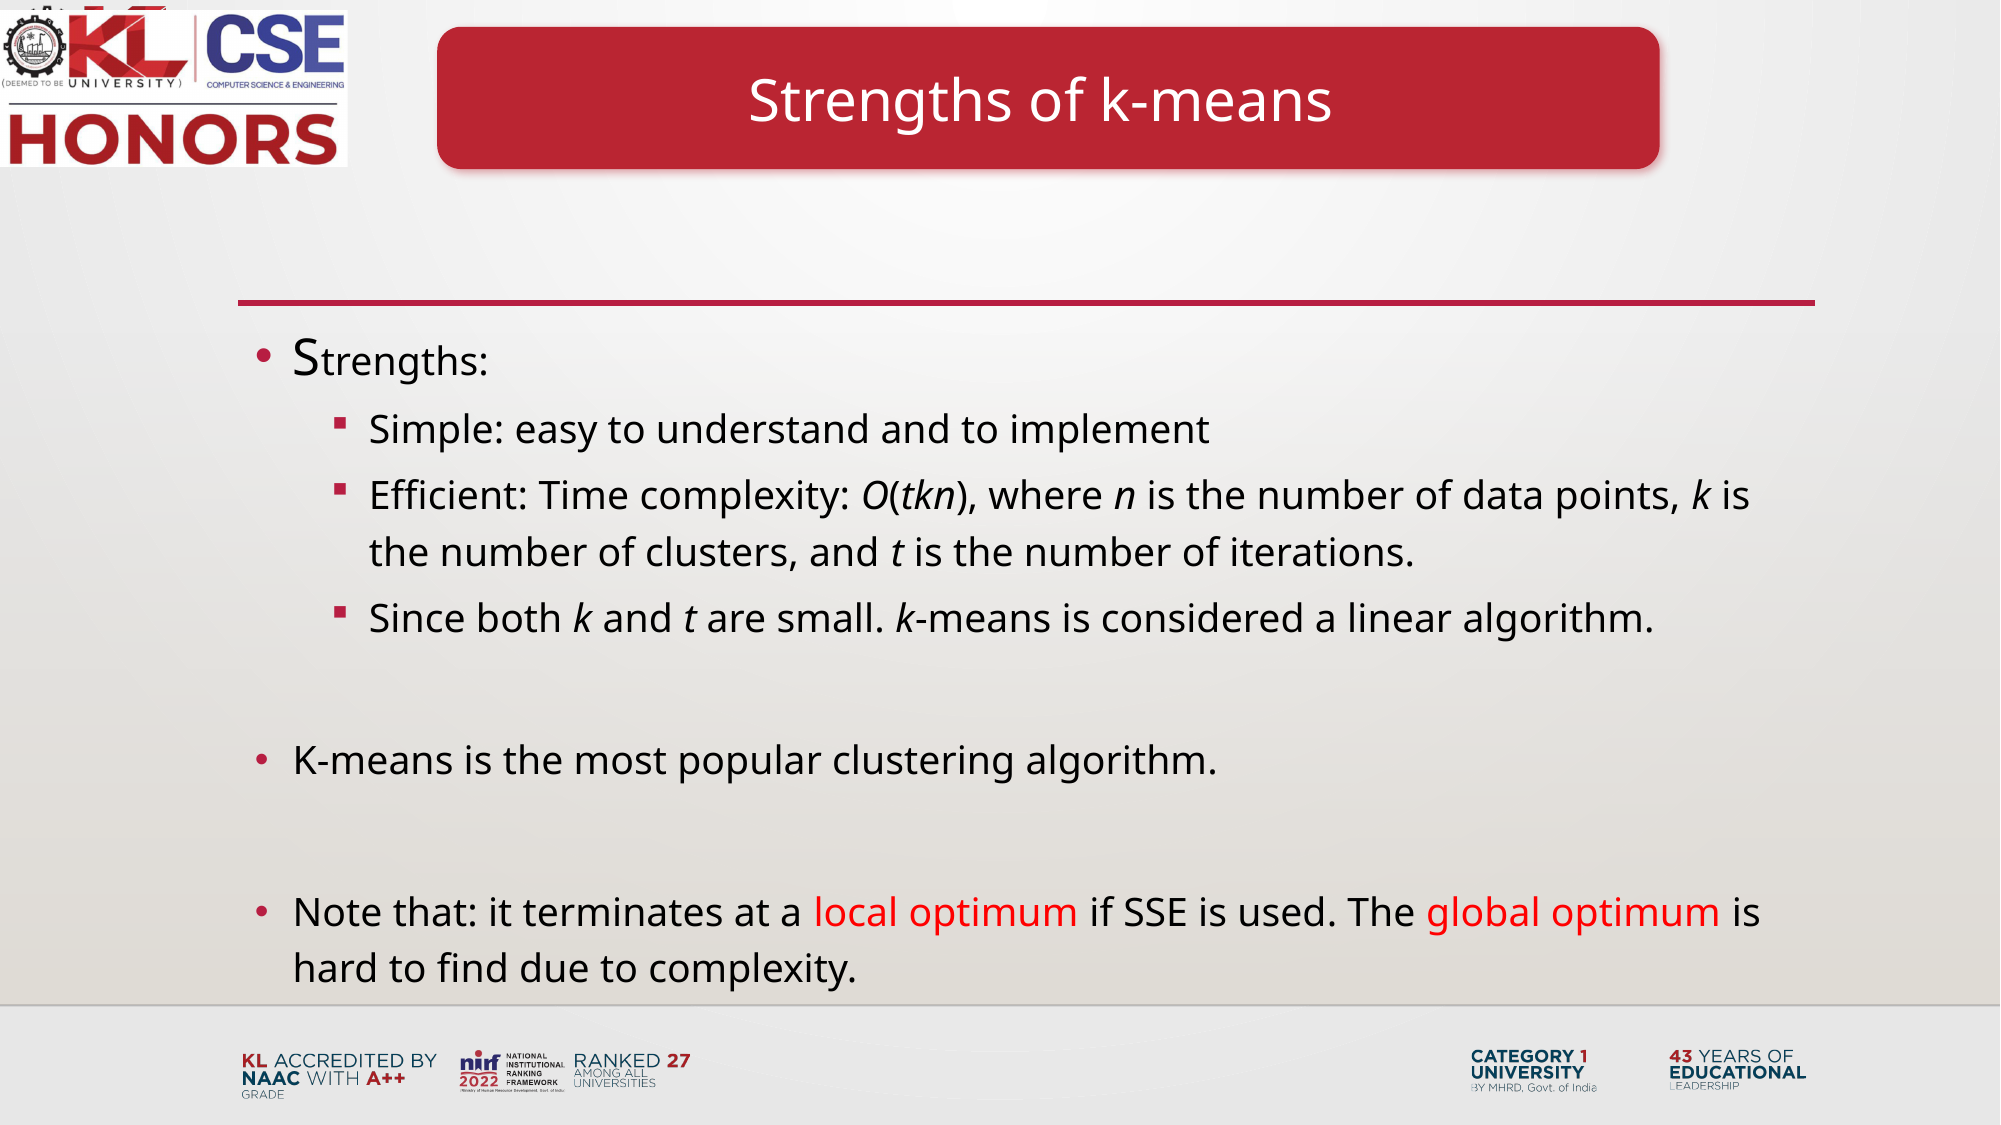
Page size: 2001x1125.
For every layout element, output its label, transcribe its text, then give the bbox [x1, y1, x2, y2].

picture [1447, 1045, 1814, 1101]
text_box Strengths of k-means [436, 25, 1661, 171]
picture [0, 5, 348, 167]
picture [238, 1045, 716, 1103]
list Strengths: Simple: easy to understand and to implement Efficient: Time complexity: O(tkn), where n is the number of data points, k is the number of clusters, and t is the number of iterations. Since both k and t are small. k-means is considered a linear algorithm. K-means is the most popular clustering algorithm. Note that: it terminates at a local optimum if SSE is used. The global optimum is hard to find due to complexity. [239, 304, 1819, 1004]
